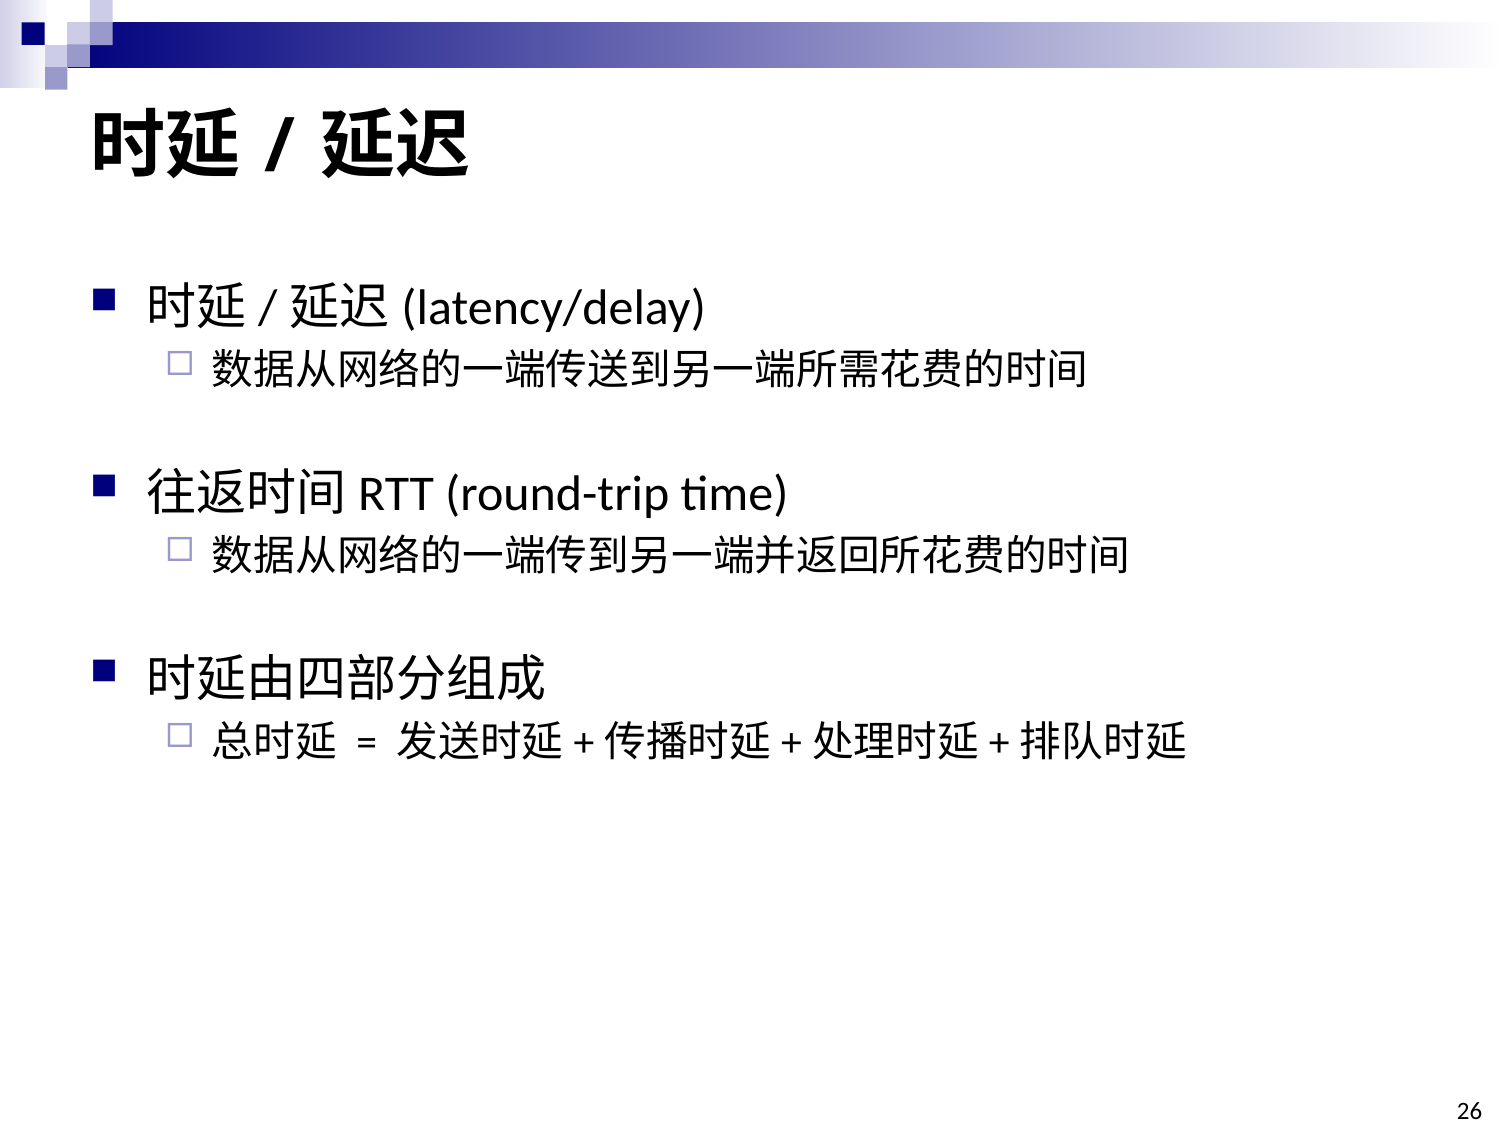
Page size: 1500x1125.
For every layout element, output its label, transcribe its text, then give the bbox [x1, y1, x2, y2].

title 时延/延迟 [75, 75, 1425, 209]
list 时延/延迟(latency/delay) 数据从网络的一端传送到另一端所需花费的时间 往返时间RTT (round-trip time) 数据从网络的一端传到另一端并返回所花费的时间 时延由四部分组成 总时延 = 发送时延+传播时延+处理时延+排队时延 [75, 237, 1425, 1063]
slide_number 26 [1448, 1100, 1483, 1125]
